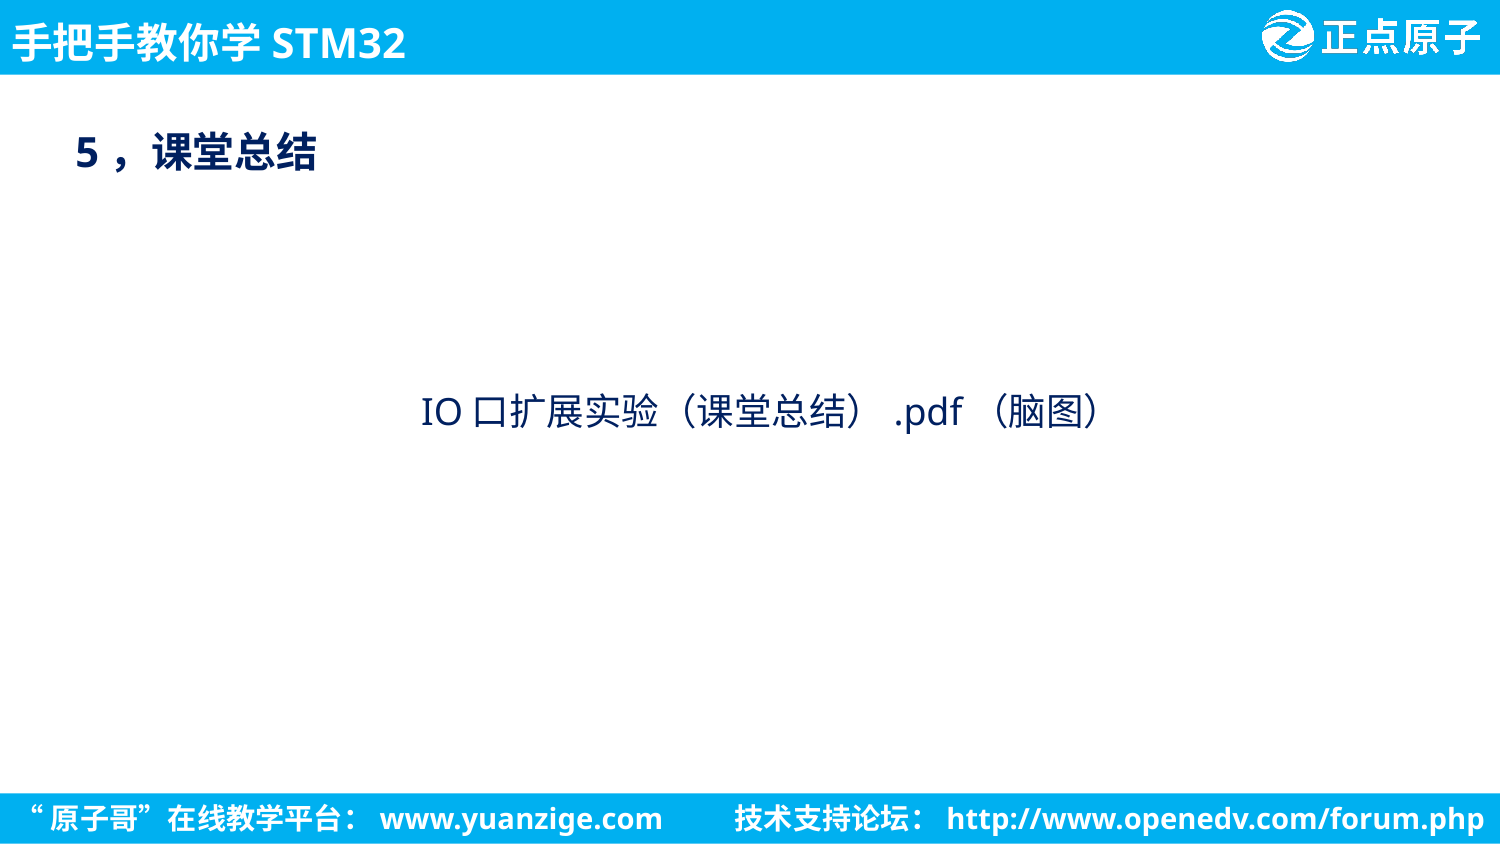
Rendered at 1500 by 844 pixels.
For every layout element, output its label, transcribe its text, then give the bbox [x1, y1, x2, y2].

picture [1263, 27, 1301, 61]
picture [1391, 46, 1397, 53]
text_box IO口扩展实验（课堂总结）.pdf（脑图） [101, 357, 1441, 440]
picture [1273, 11, 1314, 45]
picture [1446, 21, 1479, 54]
text_box 5，课堂总结 [67, 97, 636, 181]
picture [1431, 45, 1438, 51]
picture [1323, 21, 1357, 53]
text_box 手把手教你学STM32 [0, 0, 967, 75]
picture [1276, 45, 1301, 53]
picture [1368, 19, 1396, 42]
text_box 技术支持论坛：http://www.openedv.com/forum.php [560, 793, 1500, 843]
picture [1405, 21, 1438, 54]
text_box “原子哥”在线教学平台：www.yuanzige.com [0, 793, 560, 843]
picture [1412, 45, 1418, 52]
text_box [0, 0, 1500, 76]
